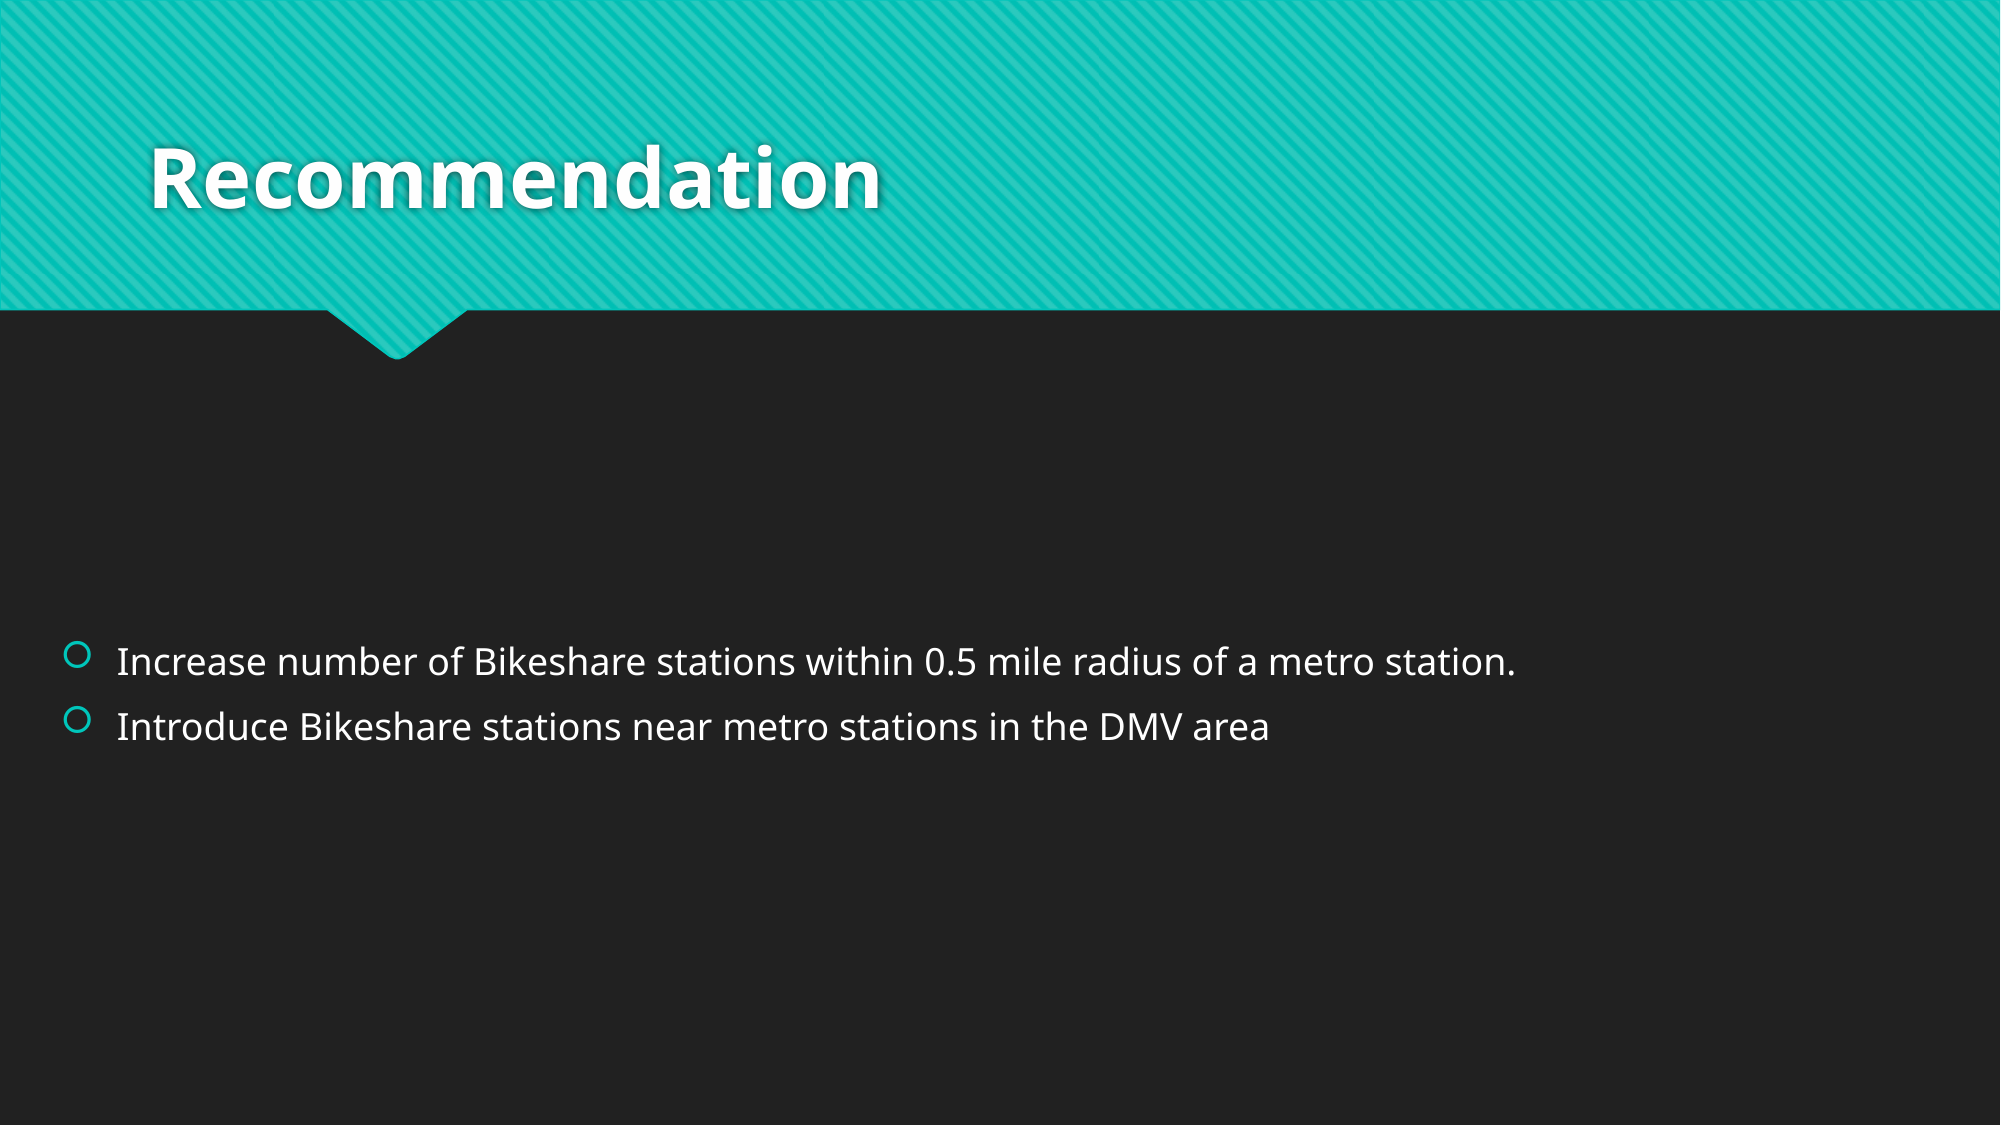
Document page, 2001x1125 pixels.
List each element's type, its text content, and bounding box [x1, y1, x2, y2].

title Recommendation [132, 73, 1868, 233]
text_box Increase number of Bikeshare stations within 0.5 mile radius of a metro station. Introduce Bikeshare stations near metro stations in the DMV area [45, 394, 1953, 991]
